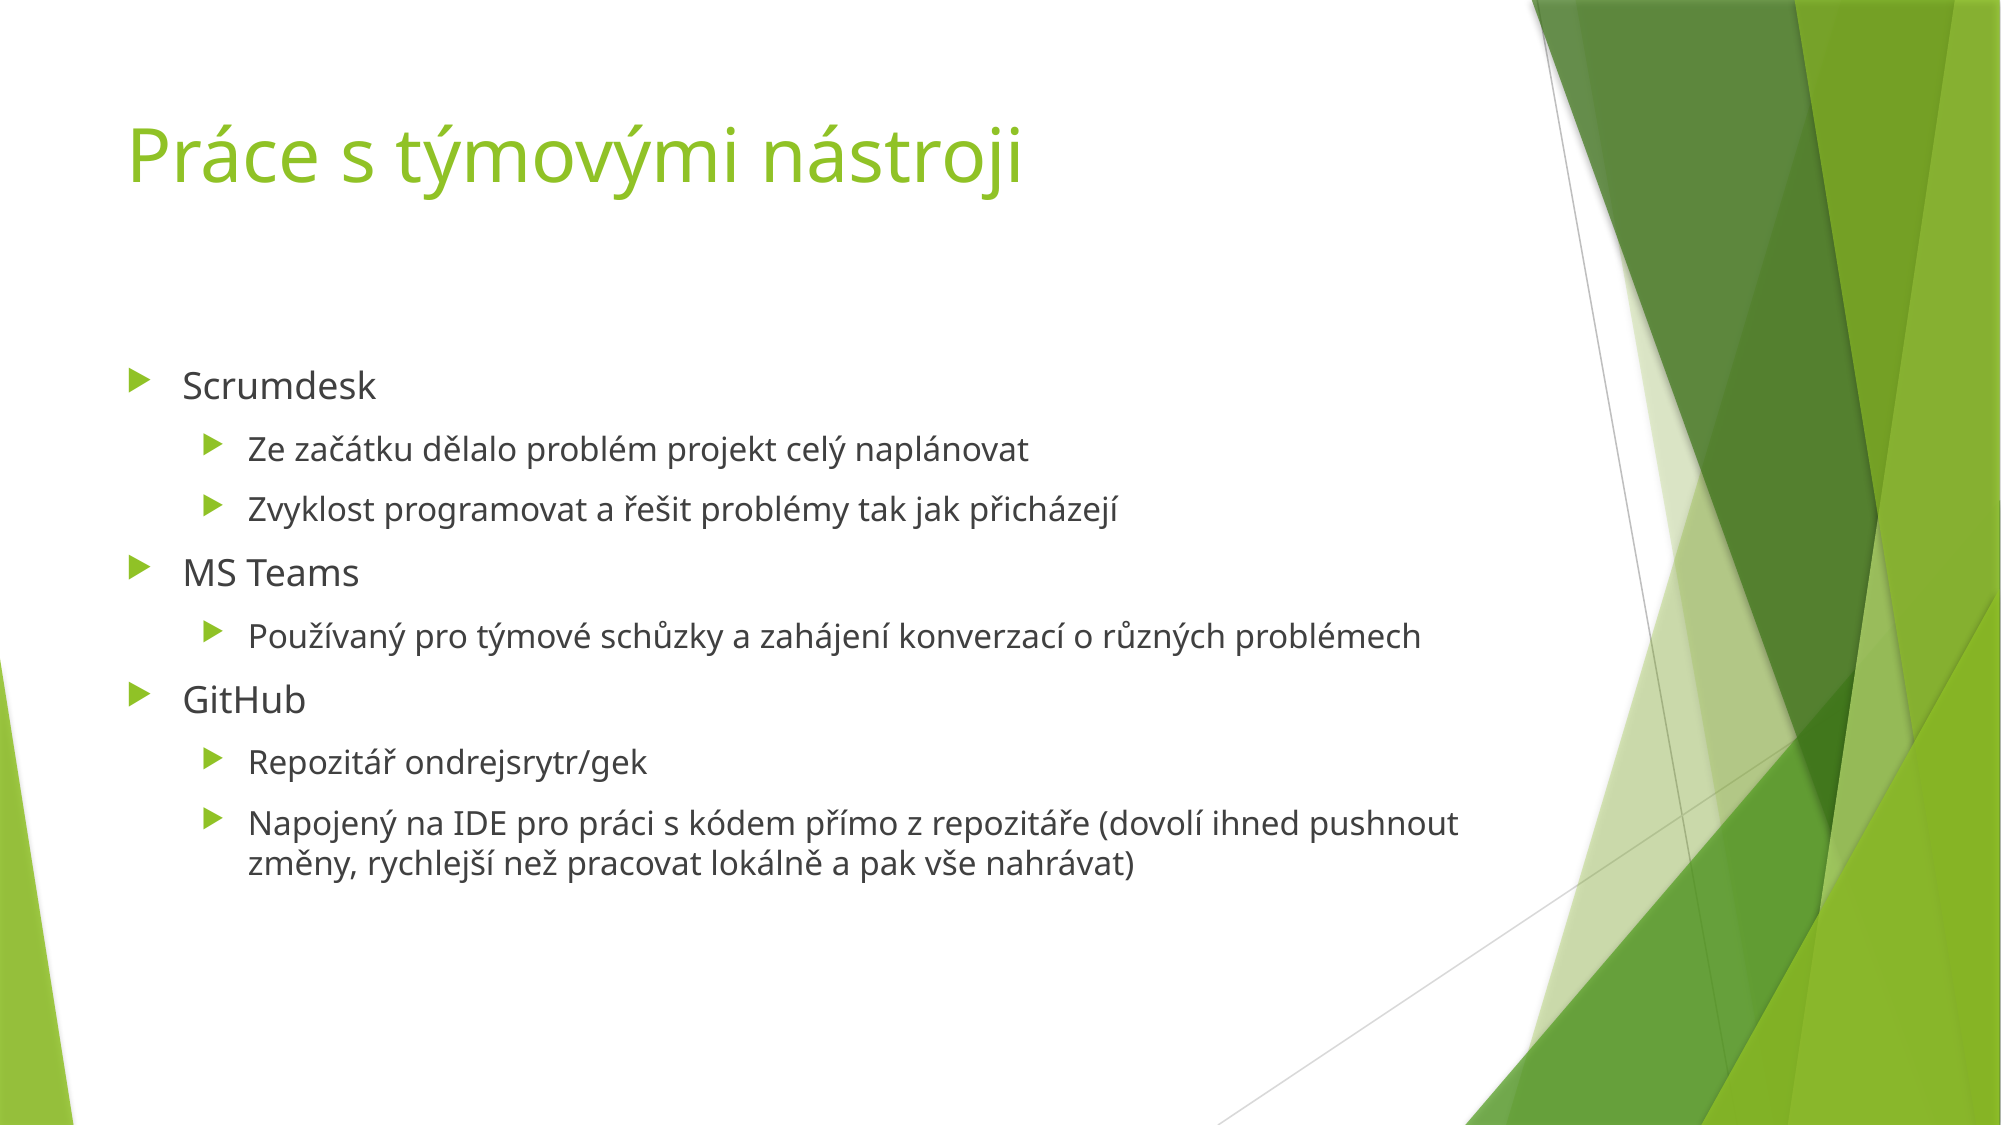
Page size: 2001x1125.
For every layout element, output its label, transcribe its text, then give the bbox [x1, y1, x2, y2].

list Scrumdesk Ze začátku dělalo problém projekt celý naplánovat Zvyklost programovat a řešit problémy tak jak přicházejí MS Teams Používaný pro týmové schůzky a zahájení konverzací o různých problémech GitHub Repozitář ondrejsrytr/gek Napojený na IDE pro práci s kódem přímo z repozitáře (dovolí ihned pushnout změny, rychlejší než pracovat lokálně a pak vše nahrávat) [111, 354, 1522, 992]
title Práce s týmovými nástroji [111, 99, 1522, 317]
